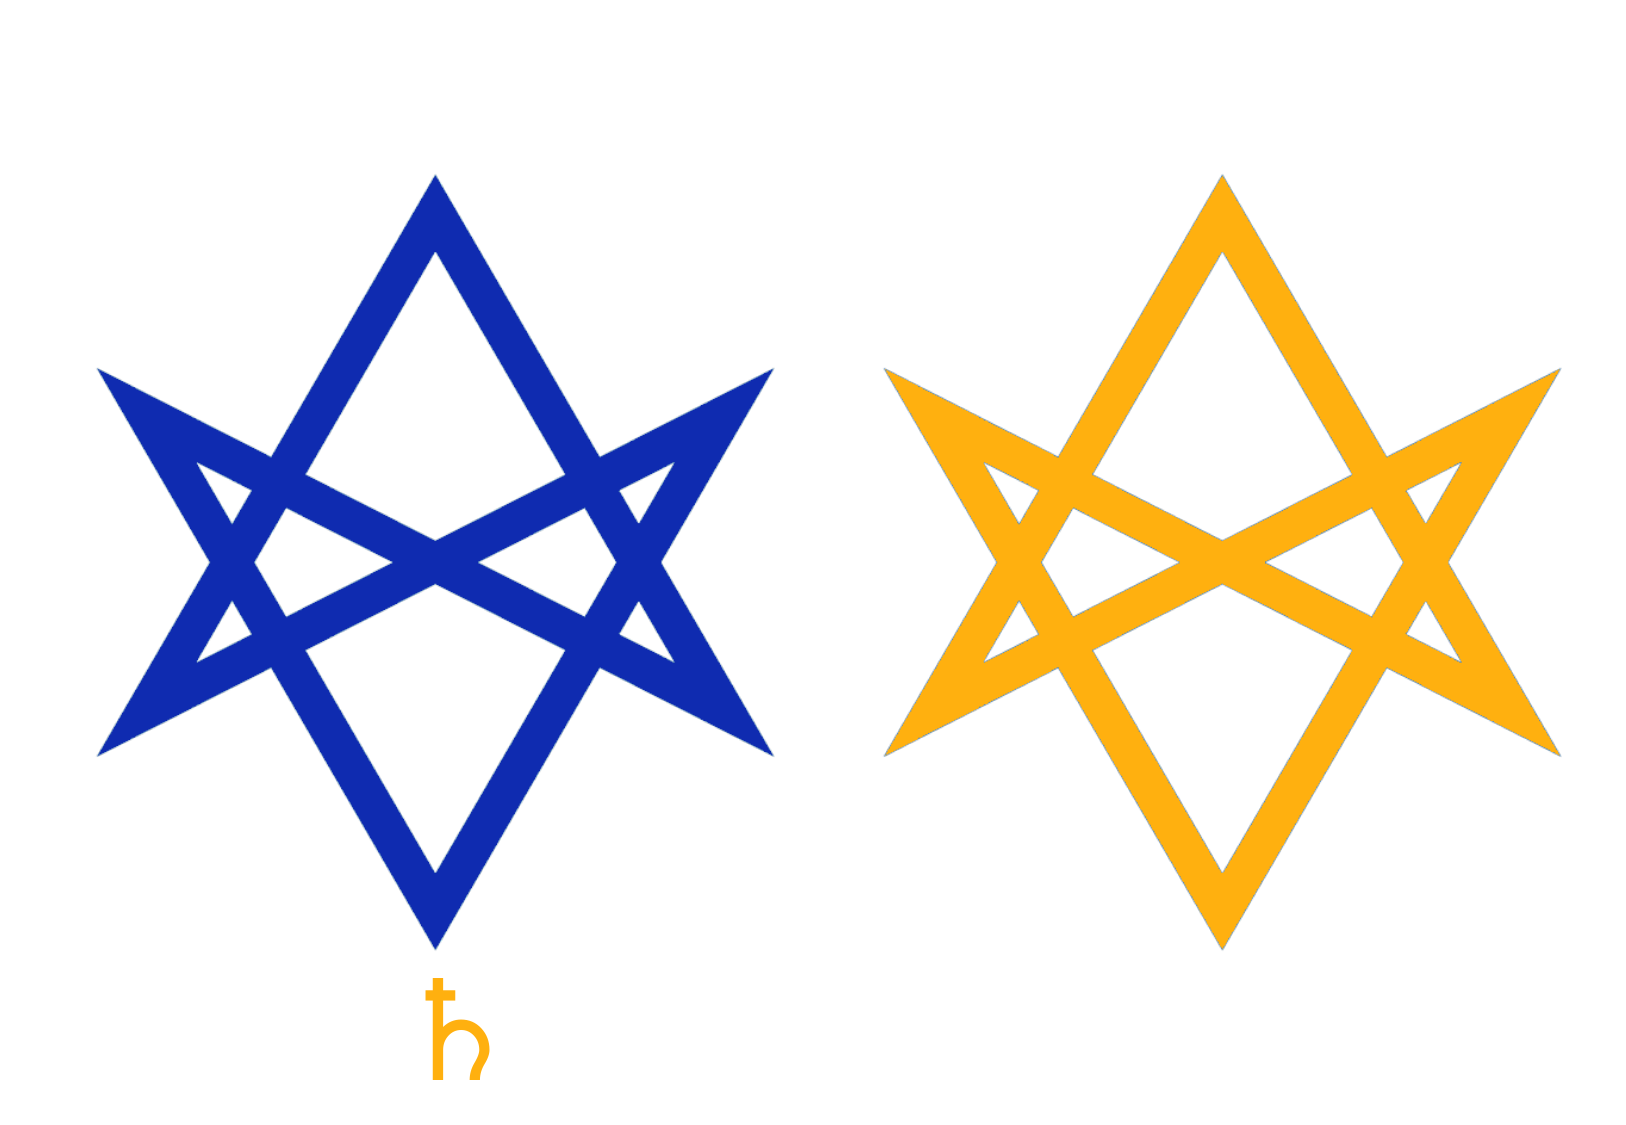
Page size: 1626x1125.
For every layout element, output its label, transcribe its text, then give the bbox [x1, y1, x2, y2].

picture [847, 133, 1601, 992]
picture [59, 133, 813, 992]
text_box ♄ [380, 992, 539, 1116]
